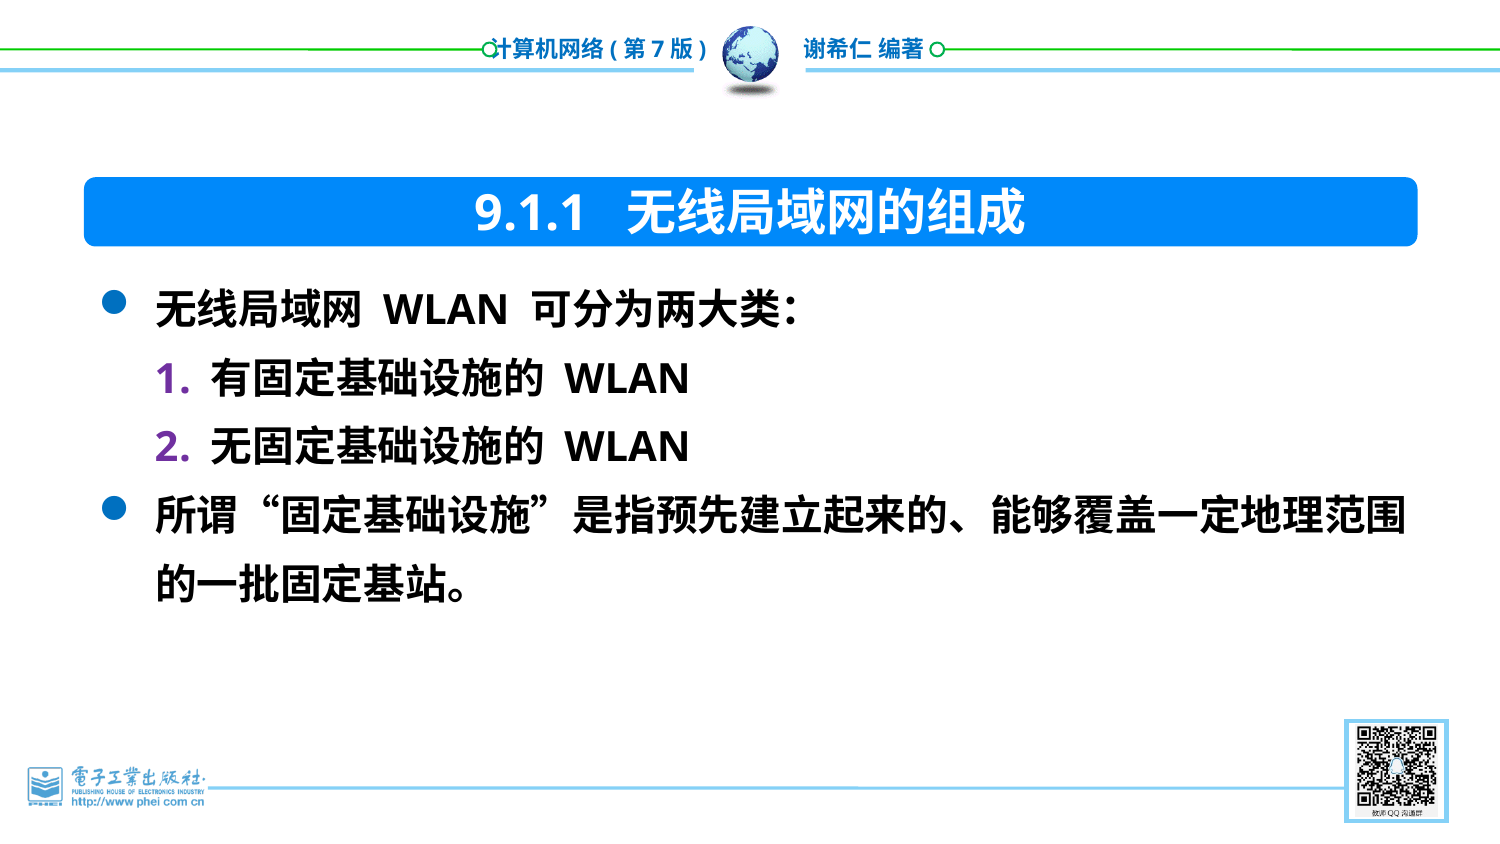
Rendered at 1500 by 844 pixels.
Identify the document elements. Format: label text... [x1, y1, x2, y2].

picture [720, 24, 780, 100]
text_box [83, 177, 459, 247]
picture [23, 764, 208, 809]
text_box 9.1.1 无线局域网的组成 [459, 173, 1042, 248]
picture [1355, 724, 1438, 817]
text_box 无线局域网 WLAN 可分为两大类： 有固定基础设施的 WLAN 无固定基础设施的 WLAN 所谓“固定基础设施”是指预先建立起来的、能够覆盖一定地理范围 的一批固定基站。 [83, 256, 1466, 616]
text_box [1042, 177, 1418, 247]
